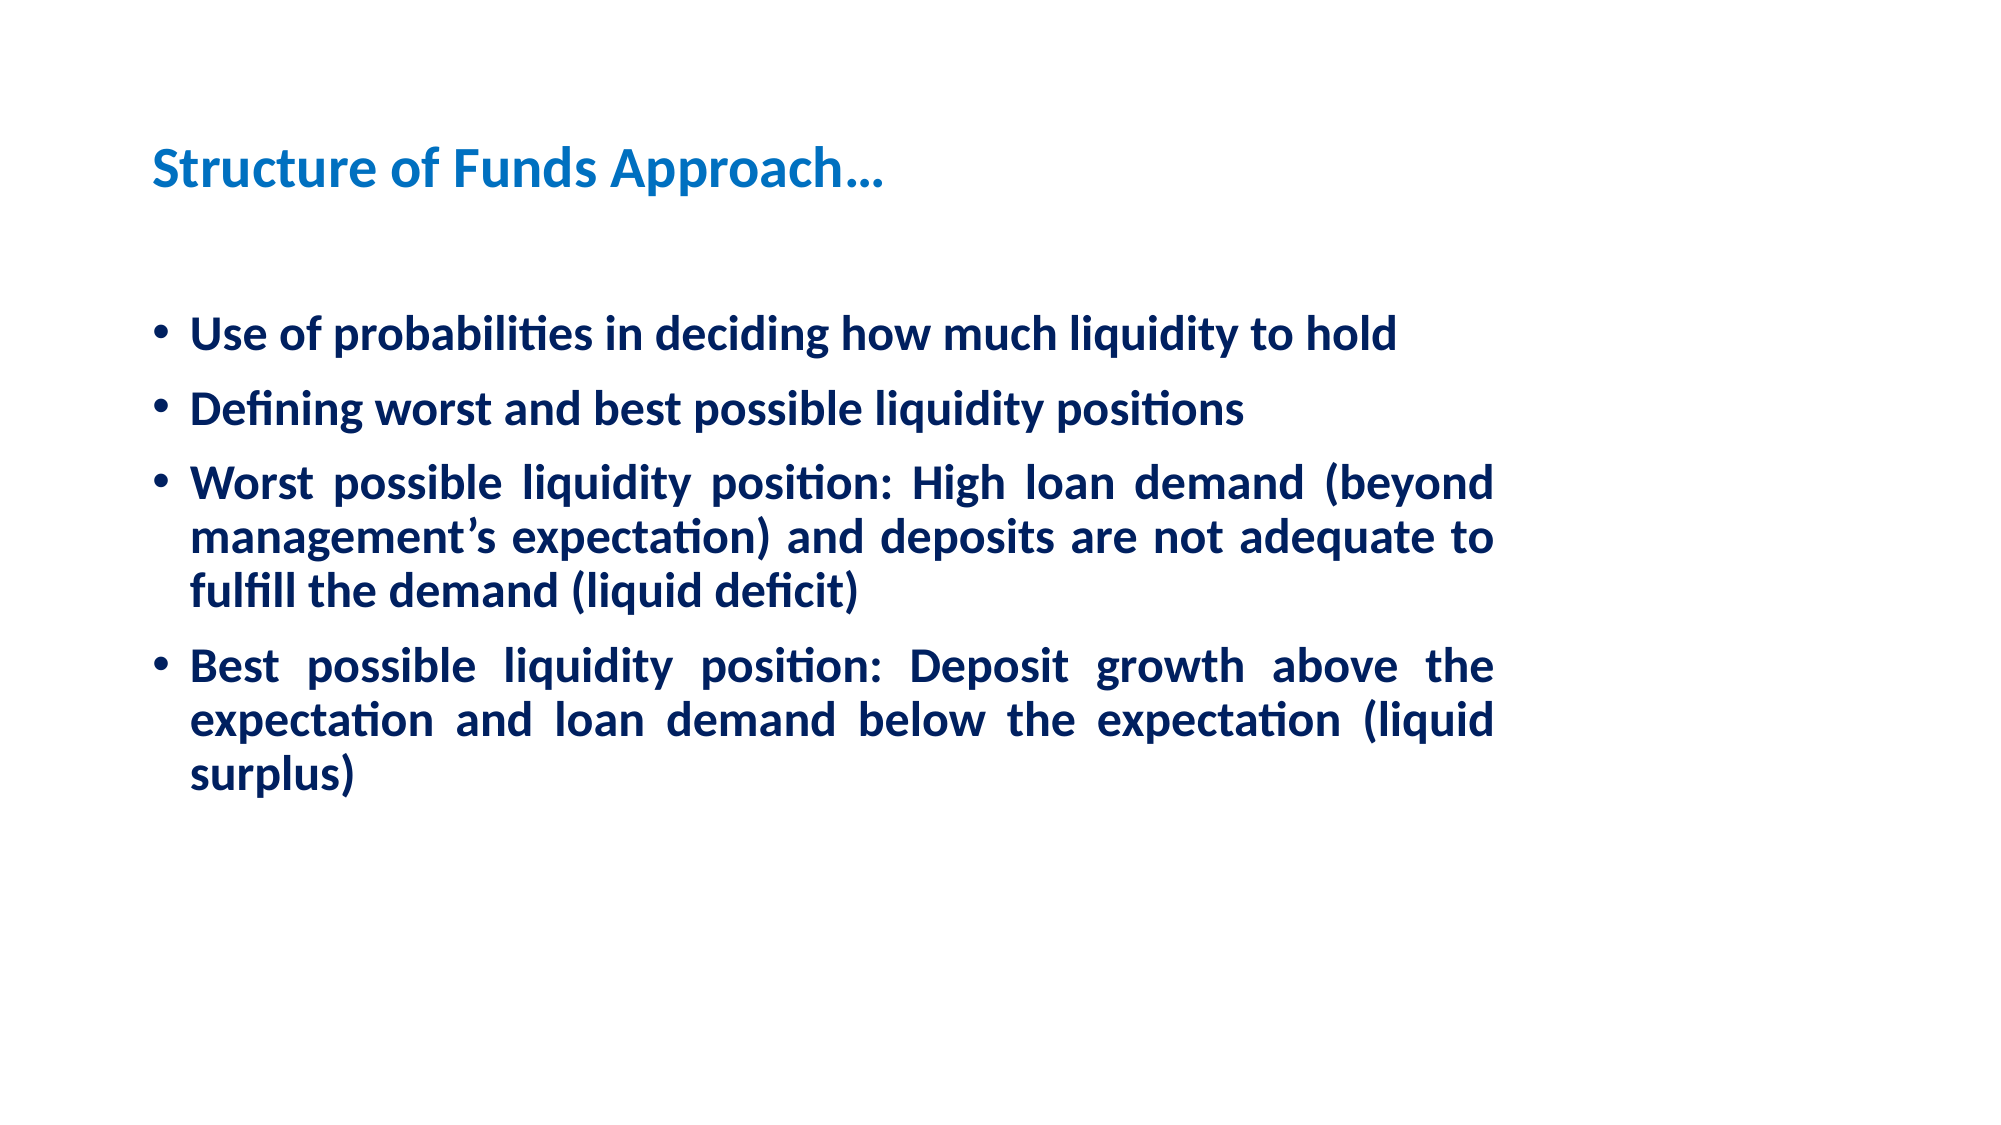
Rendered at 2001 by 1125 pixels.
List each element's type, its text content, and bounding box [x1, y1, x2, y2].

title Structure of Funds Approach… [137, 59, 1863, 278]
list Use of probabilities in deciding how much liquidity to hold Defining worst and best possible liquidity positions Worst possible liquidity position: High loan demand (beyond management’s expectation) and deposits are not adequate to fulfill the demand (liquid deficit) Best possible liquidity position: Deposit growth above the expectation and loan demand below the expectation (liquid surplus) [137, 299, 1511, 950]
